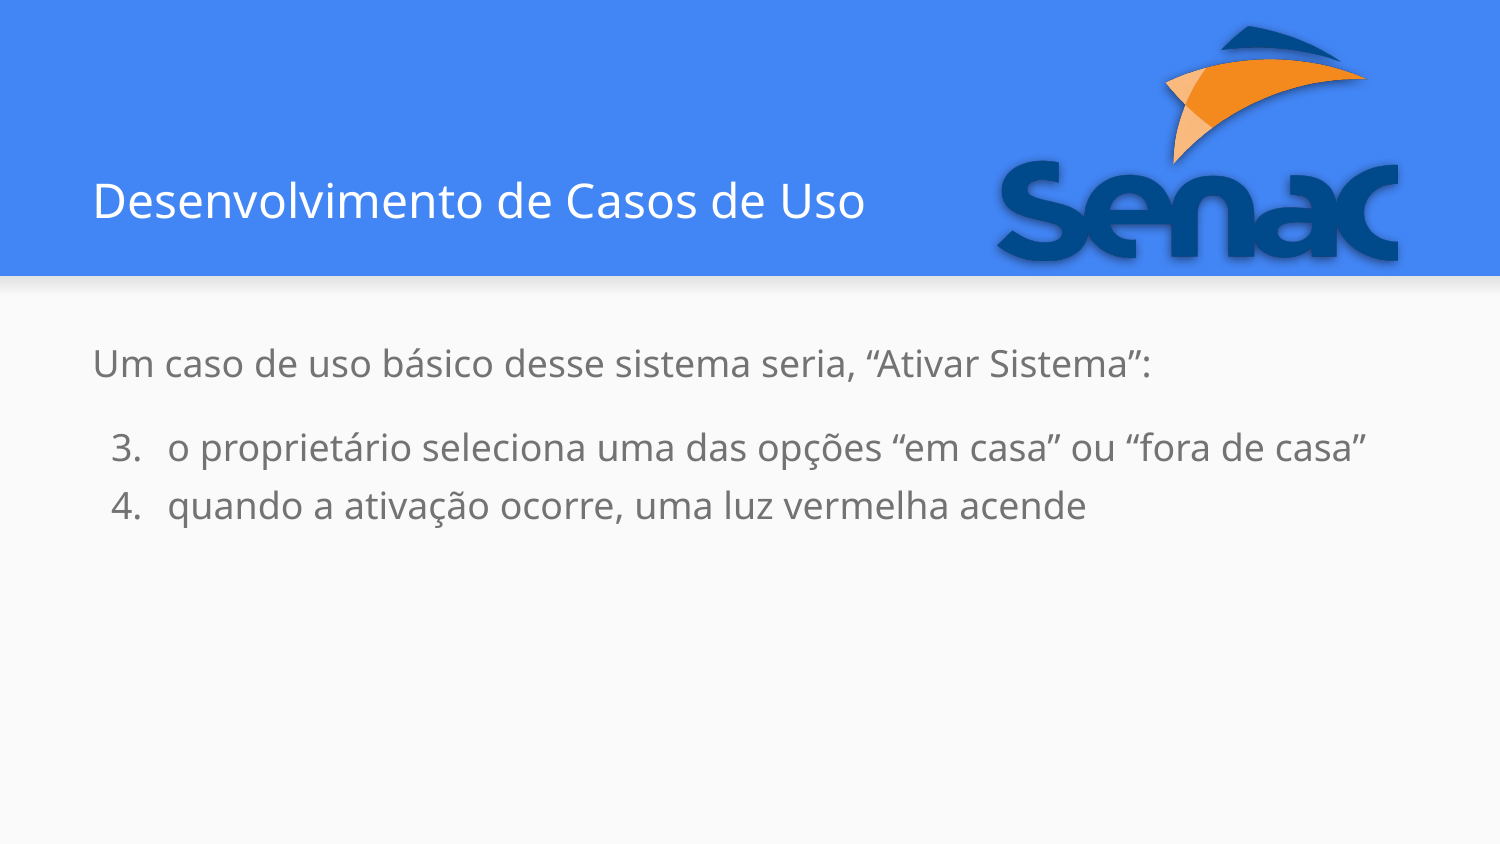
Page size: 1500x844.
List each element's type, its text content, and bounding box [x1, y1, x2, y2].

list Um caso de uso básico desse sistema seria, “Ativar Sistema”: o proprietário seleciona uma das opções “em casa” ou “fora de casa” quando a ativação ocorre, uma luz vermelha acende [77, 314, 1427, 760]
picture [996, 25, 1398, 261]
title Desenvolvimento de Casos de Uso [77, 121, 989, 248]
